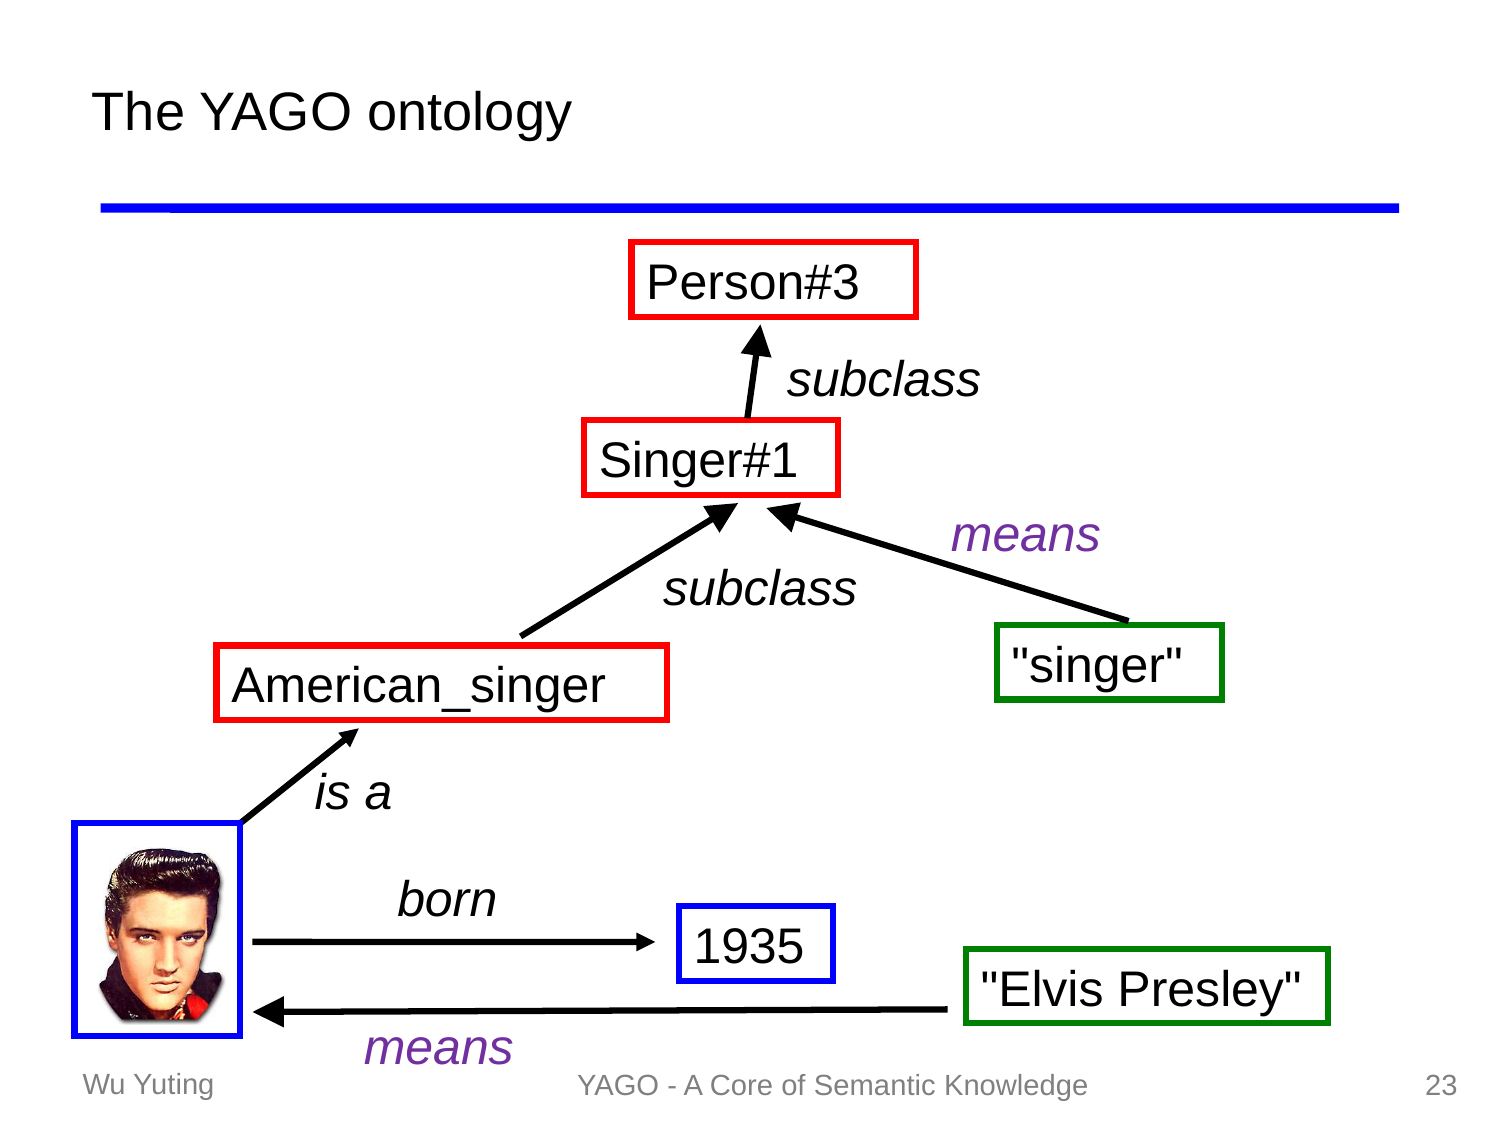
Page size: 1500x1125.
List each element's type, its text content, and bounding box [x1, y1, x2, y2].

text_box "Elvis Presley" [965, 948, 1329, 1024]
text_box Singer#1 [584, 420, 839, 495]
title The YAGO ontology [76, 45, 1189, 173]
slide_number 23 [1268, 1058, 1473, 1103]
text_box means [936, 493, 1182, 569]
text_box [766, 504, 936, 562]
text_box American_singer [216, 645, 667, 721]
text_box born [382, 858, 537, 934]
text_box [74, 823, 241, 1037]
text_box [664, 503, 739, 548]
picture [98, 847, 227, 1025]
text_box subclass [648, 548, 894, 624]
text_box Person#3 [631, 242, 916, 318]
text_box 1935 [678, 906, 833, 981]
text_box "singer" [996, 624, 1222, 700]
text_box is a [299, 752, 454, 828]
text_box subclass [772, 339, 1018, 414]
text_box [252, 935, 656, 949]
text_box [252, 1001, 348, 1023]
text_box means [348, 1006, 595, 1082]
footer YAGO - A Core of Semantic Knowledge [348, 1058, 1268, 1103]
text_box [329, 728, 359, 752]
text_box [747, 324, 768, 419]
